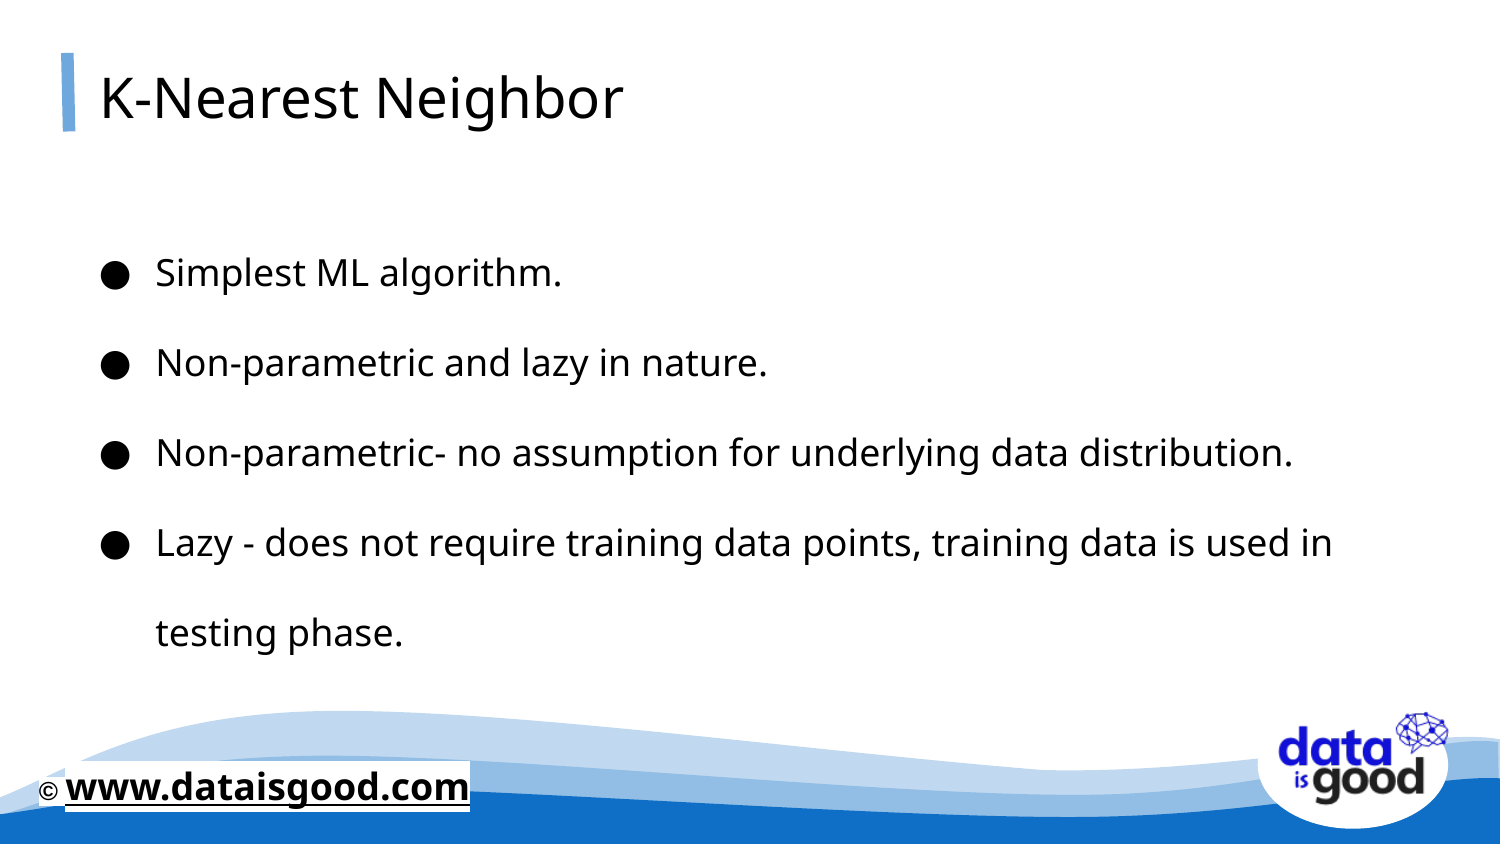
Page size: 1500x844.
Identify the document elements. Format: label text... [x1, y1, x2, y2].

title K-Nearest Neighbor [88, 51, 1412, 134]
list Simplest ML algorithm. Non-parametric and lazy in nature. Non-parametric- no assumption for underlying data distribution. Lazy - does not require training data points, training data is used in testing phase. [69, 192, 1412, 738]
picture [1277, 710, 1449, 829]
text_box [66, 52, 70, 132]
